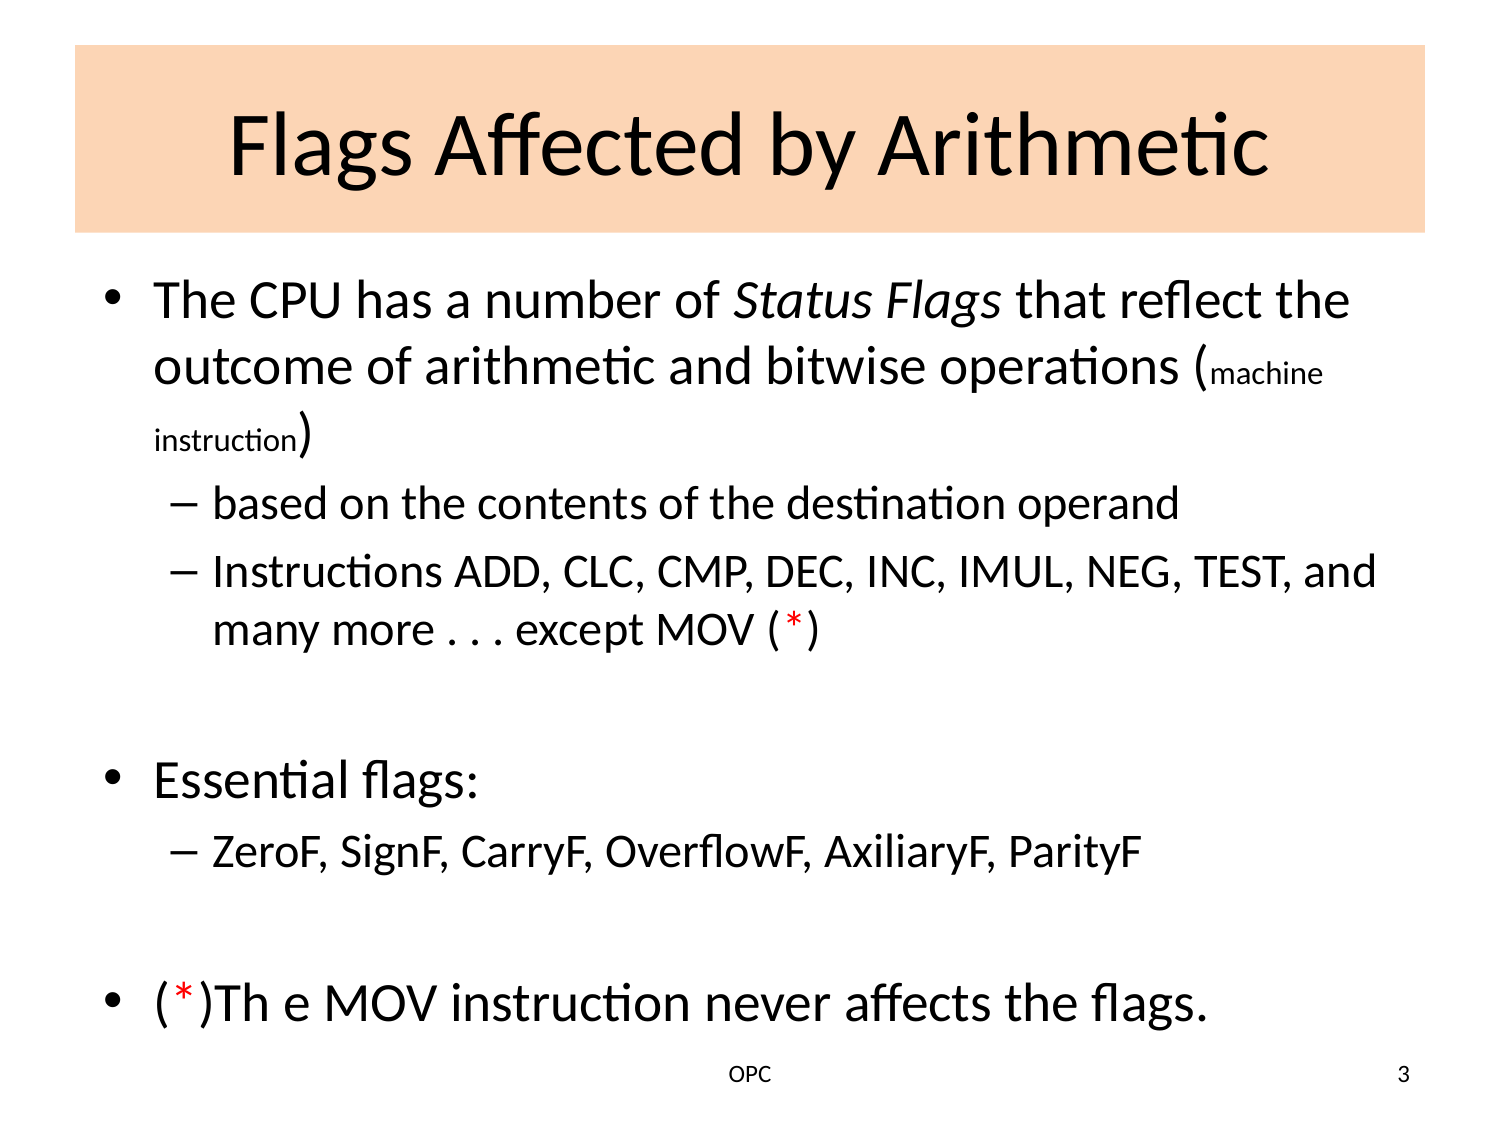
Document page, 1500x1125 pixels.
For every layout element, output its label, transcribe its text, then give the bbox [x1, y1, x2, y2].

text_box The CPU has a number of Status Flags that reflect the outcome of arithmetic and bitwise operations (machine instruction) based on the contents of the destination operand Instructions ADD, CLC, CMP, DEC, INC, IMUL, NEG, TEST, and many more . . . except MOV (*) Essential flags: ZeroF, SignF, CarryF, OverflowF, AxiliaryF, ParityF (*)Th e MOV instruction never affects the flags. [88, 255, 1426, 1047]
footer OPC [512, 1047, 988, 1103]
title Flags Affected by Arithmetic [75, 45, 1425, 233]
slide_number 3 [1074, 1047, 1425, 1103]
